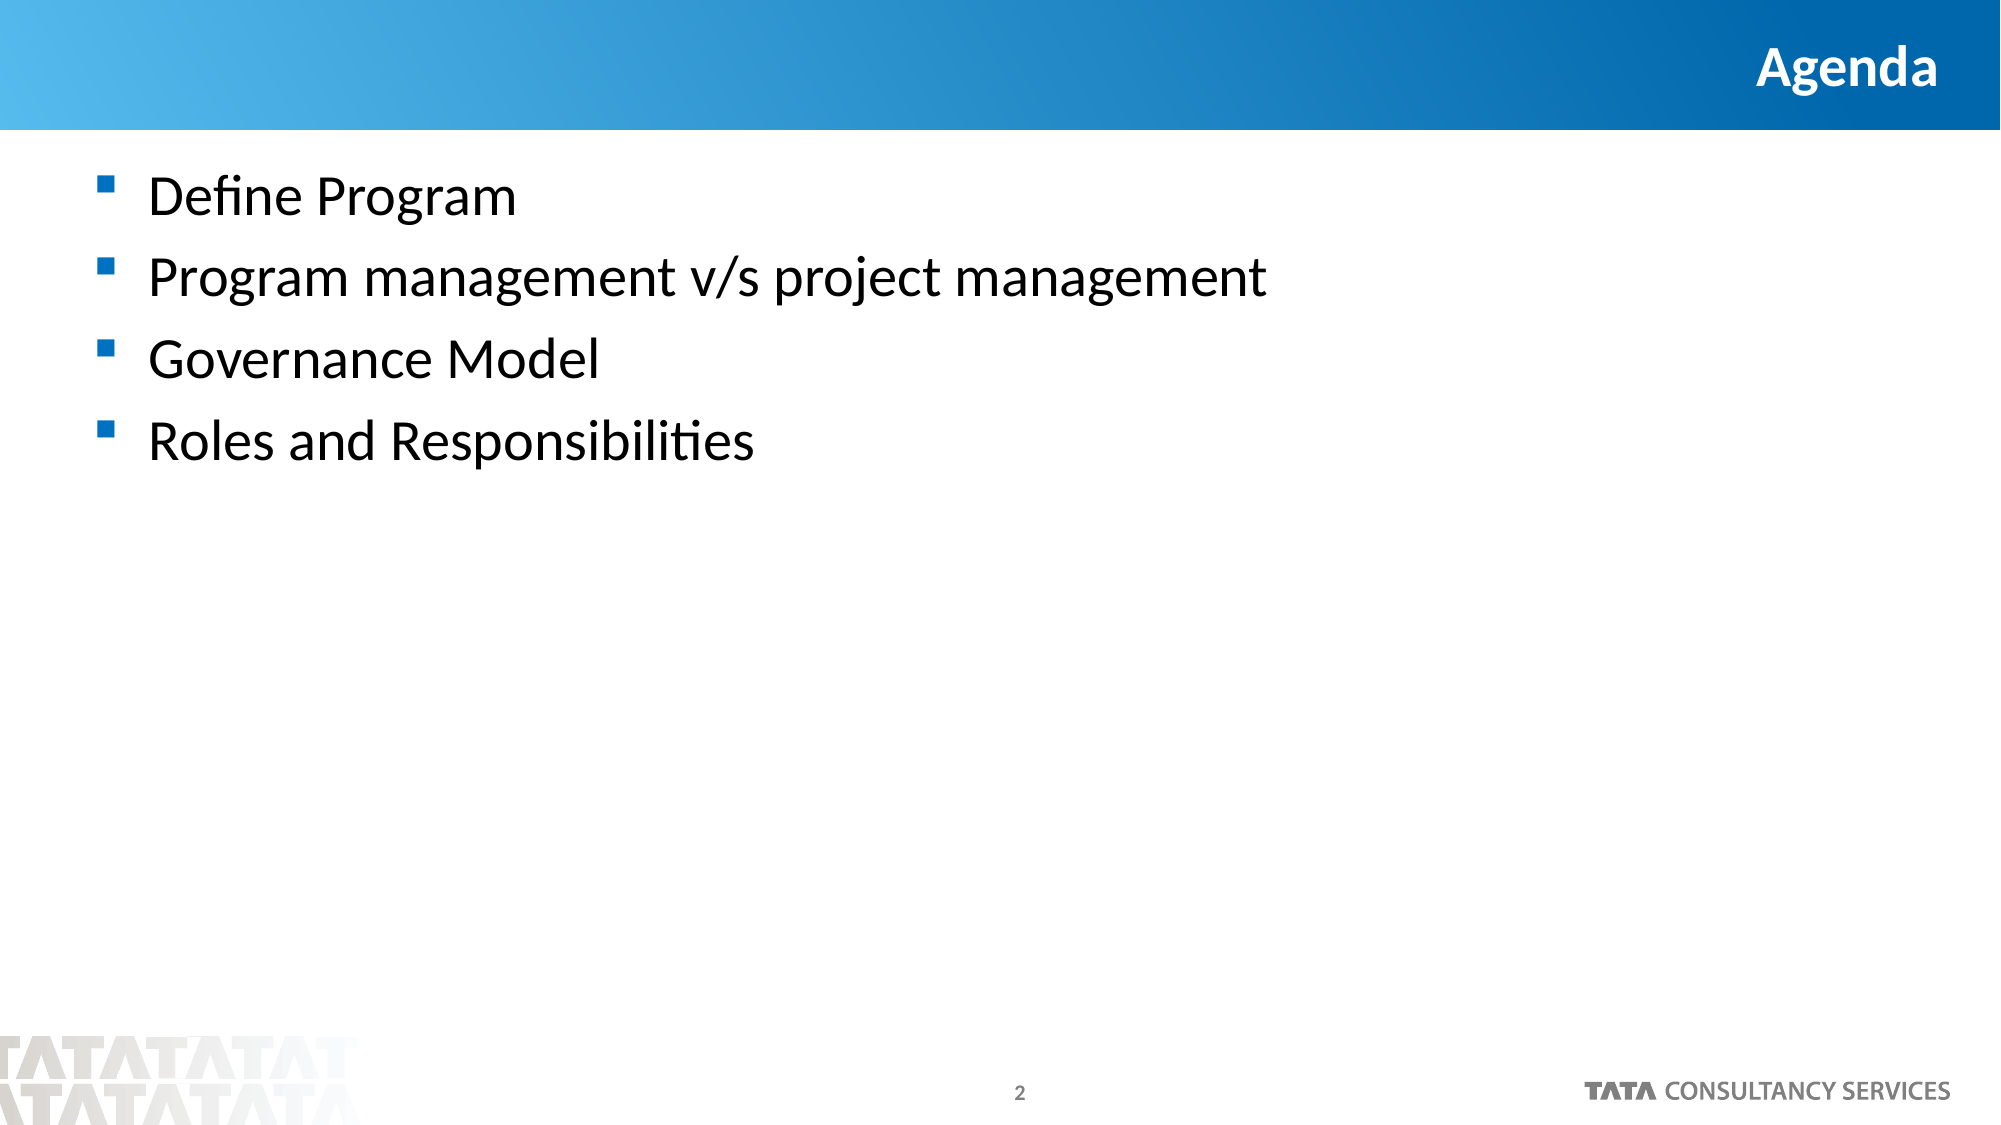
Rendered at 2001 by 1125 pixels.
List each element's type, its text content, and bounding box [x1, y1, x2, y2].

list Define Program Program management v/s project management Governance Model Roles and Responsibilities [78, 149, 1924, 300]
title Agenda [88, 9, 1950, 116]
